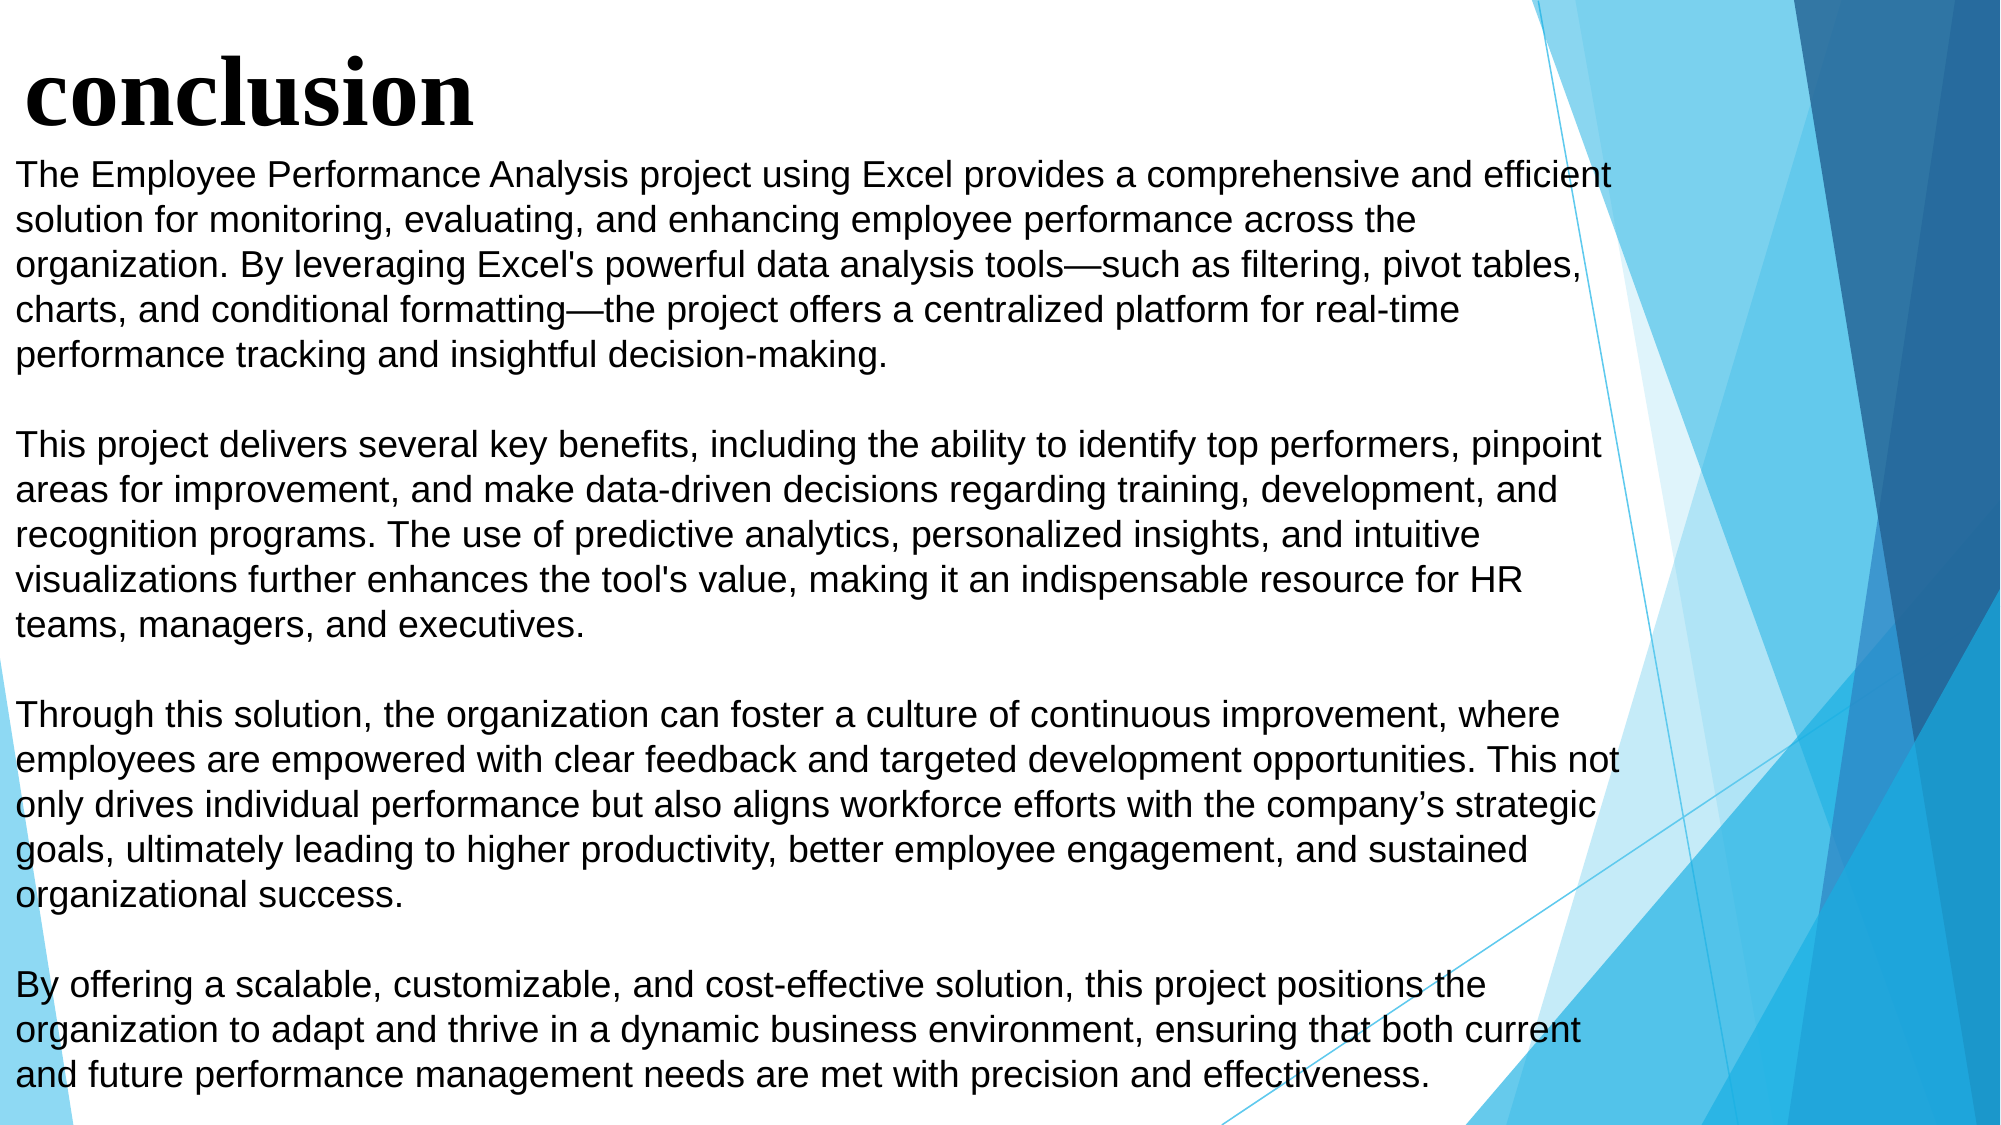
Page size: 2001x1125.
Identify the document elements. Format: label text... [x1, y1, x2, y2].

text_box The Employee Performance Analysis project using Excel provides a comprehensive and efficient solution for monitoring, evaluating, and enhancing employee performance across the organization. By leveraging Excel's powerful data analysis tools—such as filtering, pivot tables, charts, and conditional formatting—the project offers a centralized platform for real-time performance tracking and insightful decision-making. This project delivers several key benefits, including the ability to identify top performers, pinpoint areas for improvement, and make data-driven decisions regarding training, development, and recognition programs. The use of predictive analytics, personalized insights, and intuitive visualizations further enhances the tool's value, making it an indispensable resource for HR teams, managers, and executives. Through this solution, the organization can foster a culture of continuous improvement, where employees are empowered with clear feedback and targeted development opportunities. This not only drives individual performance but also aligns workforce efforts with the company’s strategic goals, ultimately leading to higher productivity, better employee engagement, and sustained organizational success. By offering a scalable, customizable, and cost-effective solution, this project positions the organization to adapt and thrive in a dynamic business environment, ensuring that both current and future performance management needs are met with precision and effectiveness. [0, 142, 1651, 1125]
title conclusion [24, 24, 1864, 250]
